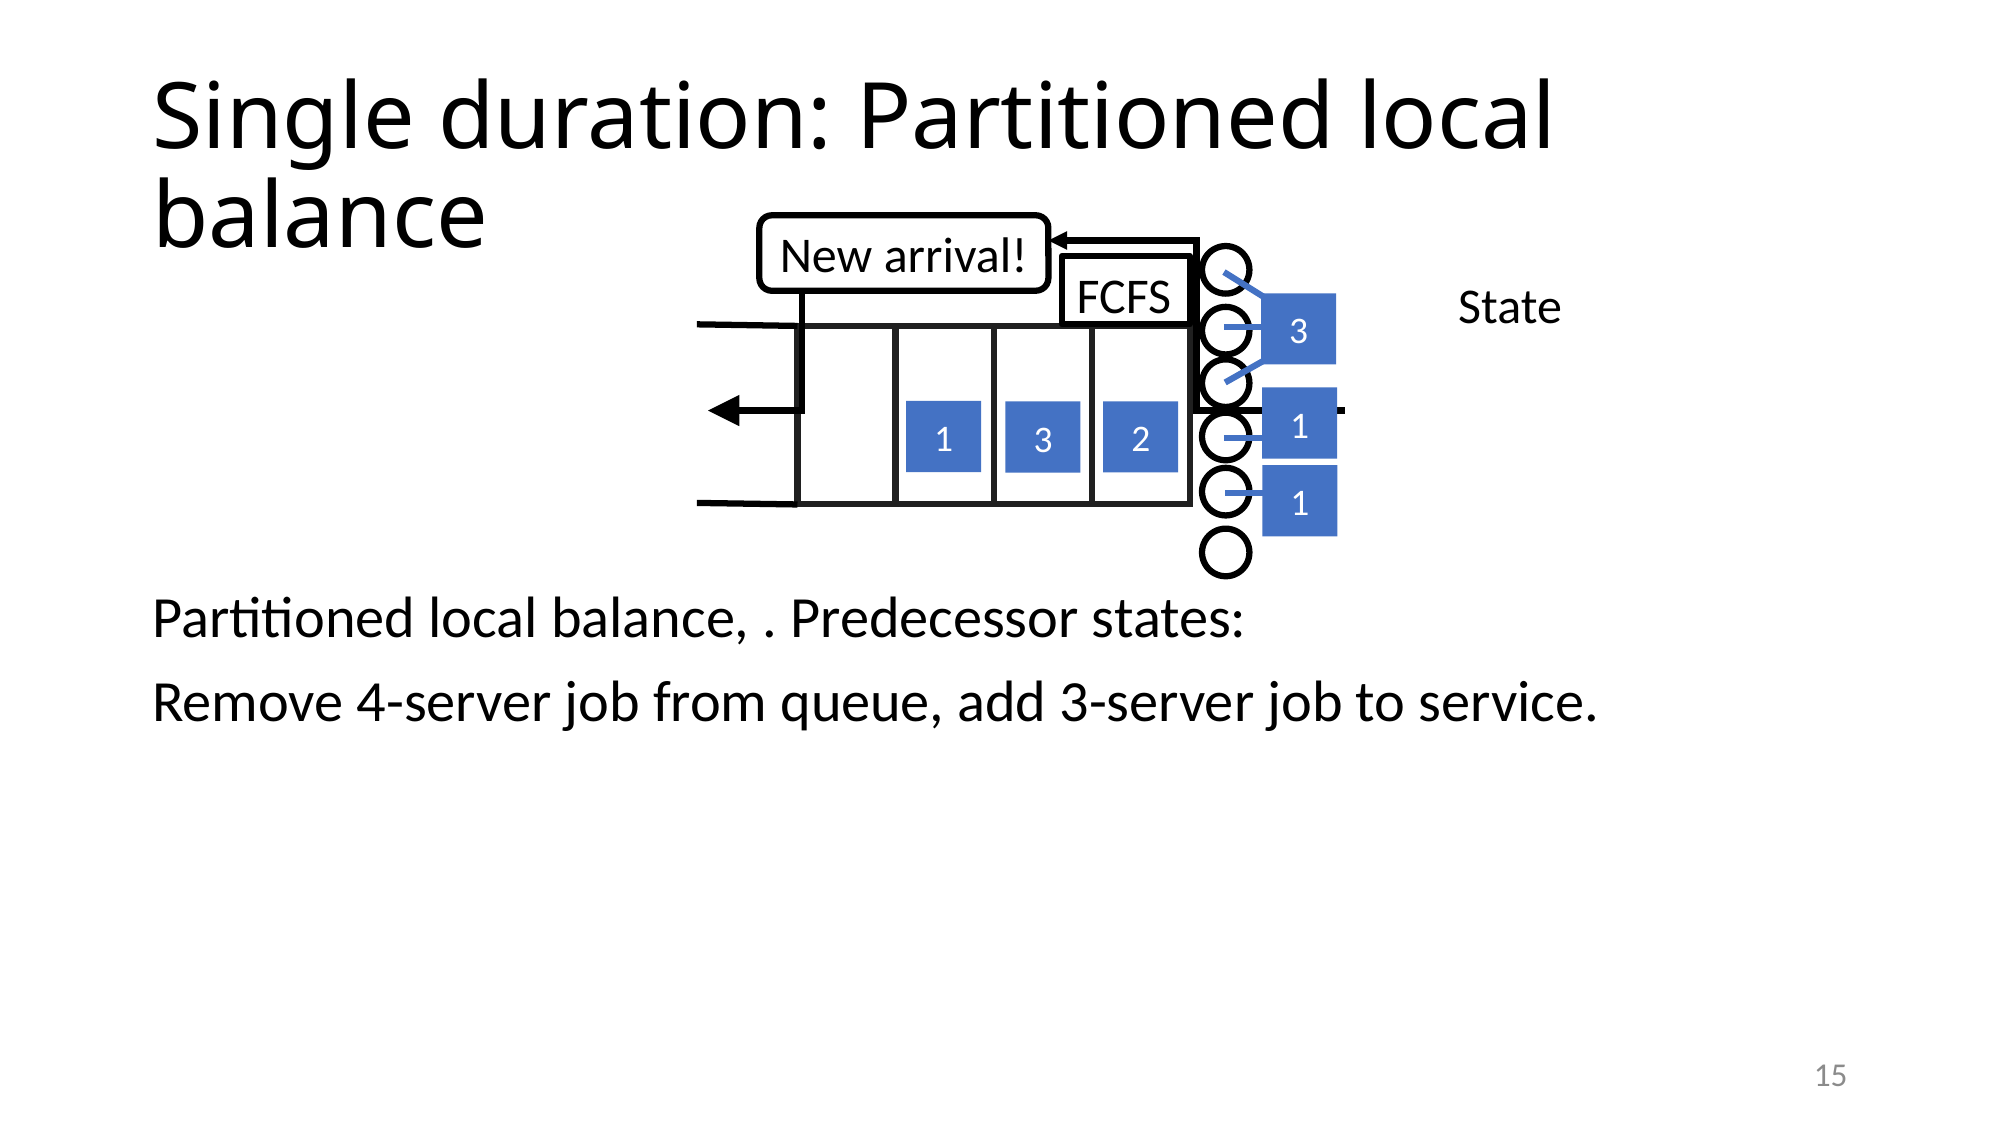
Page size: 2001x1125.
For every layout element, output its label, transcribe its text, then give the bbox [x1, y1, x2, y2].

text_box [1223, 272, 1337, 383]
slide_number 15 [1412, 1042, 1863, 1103]
title Single duration: Partitioned local balance [137, 59, 1863, 278]
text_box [1225, 465, 1338, 537]
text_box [696, 215, 1345, 577]
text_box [1223, 387, 1338, 459]
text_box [906, 400, 1179, 473]
